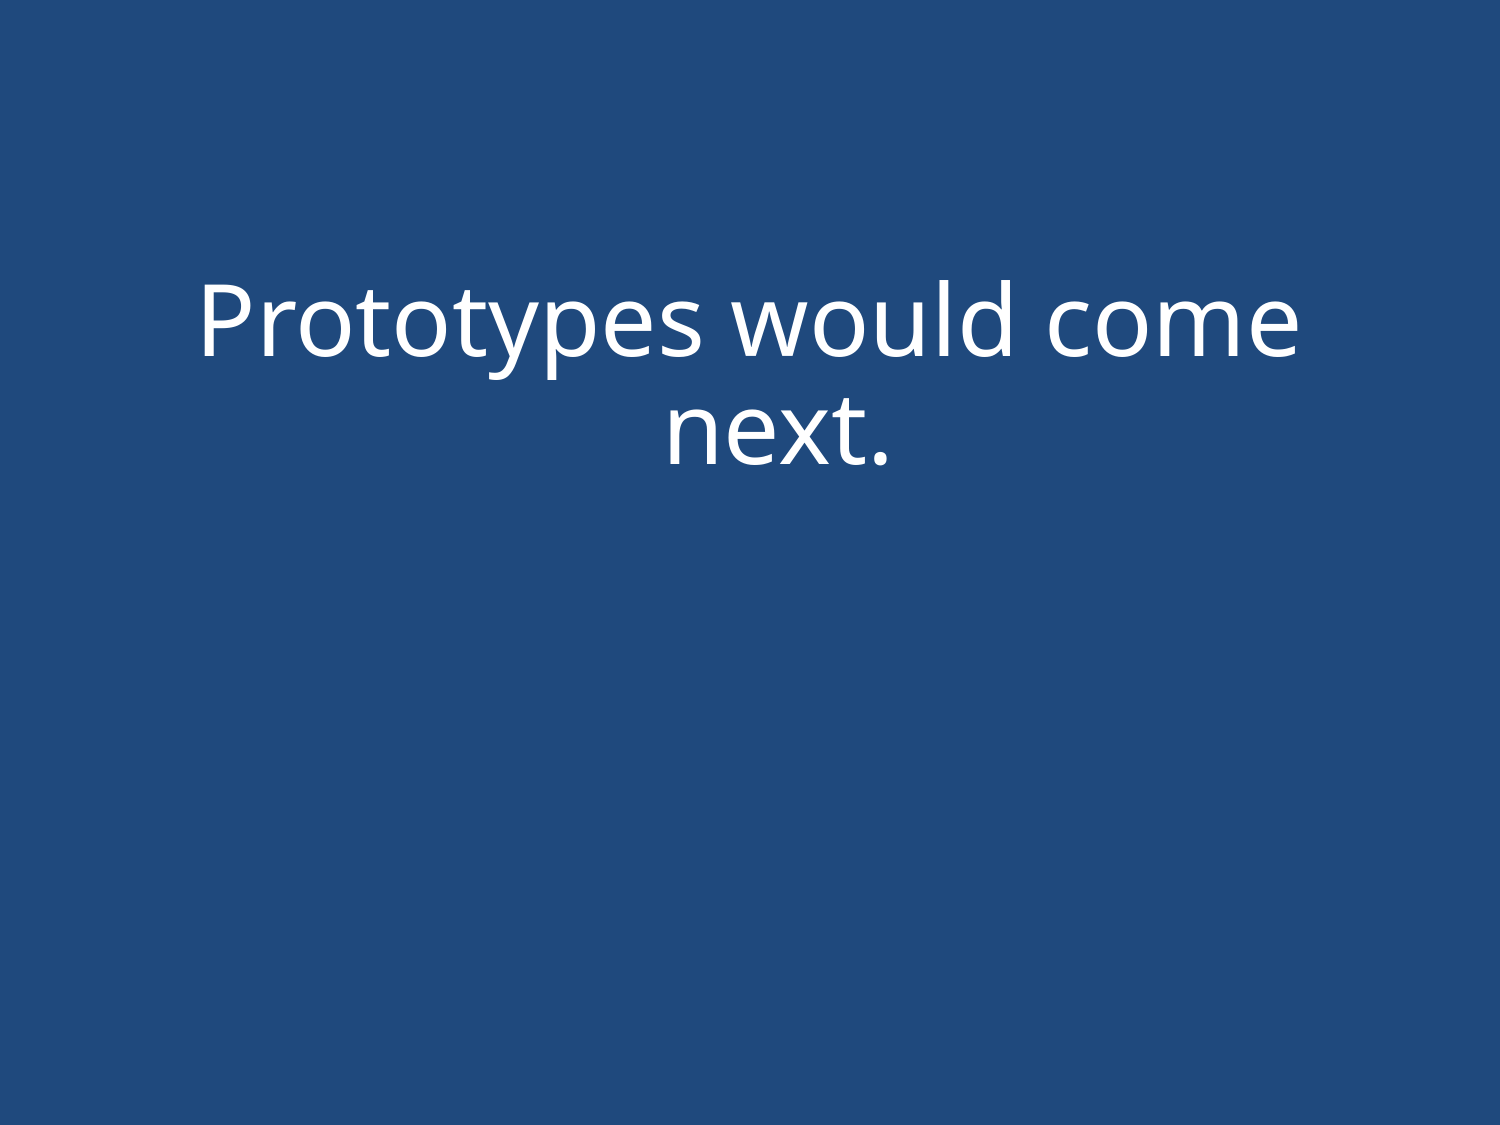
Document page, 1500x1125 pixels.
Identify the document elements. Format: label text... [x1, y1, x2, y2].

list Prototypes would come next. [75, 262, 1425, 1005]
